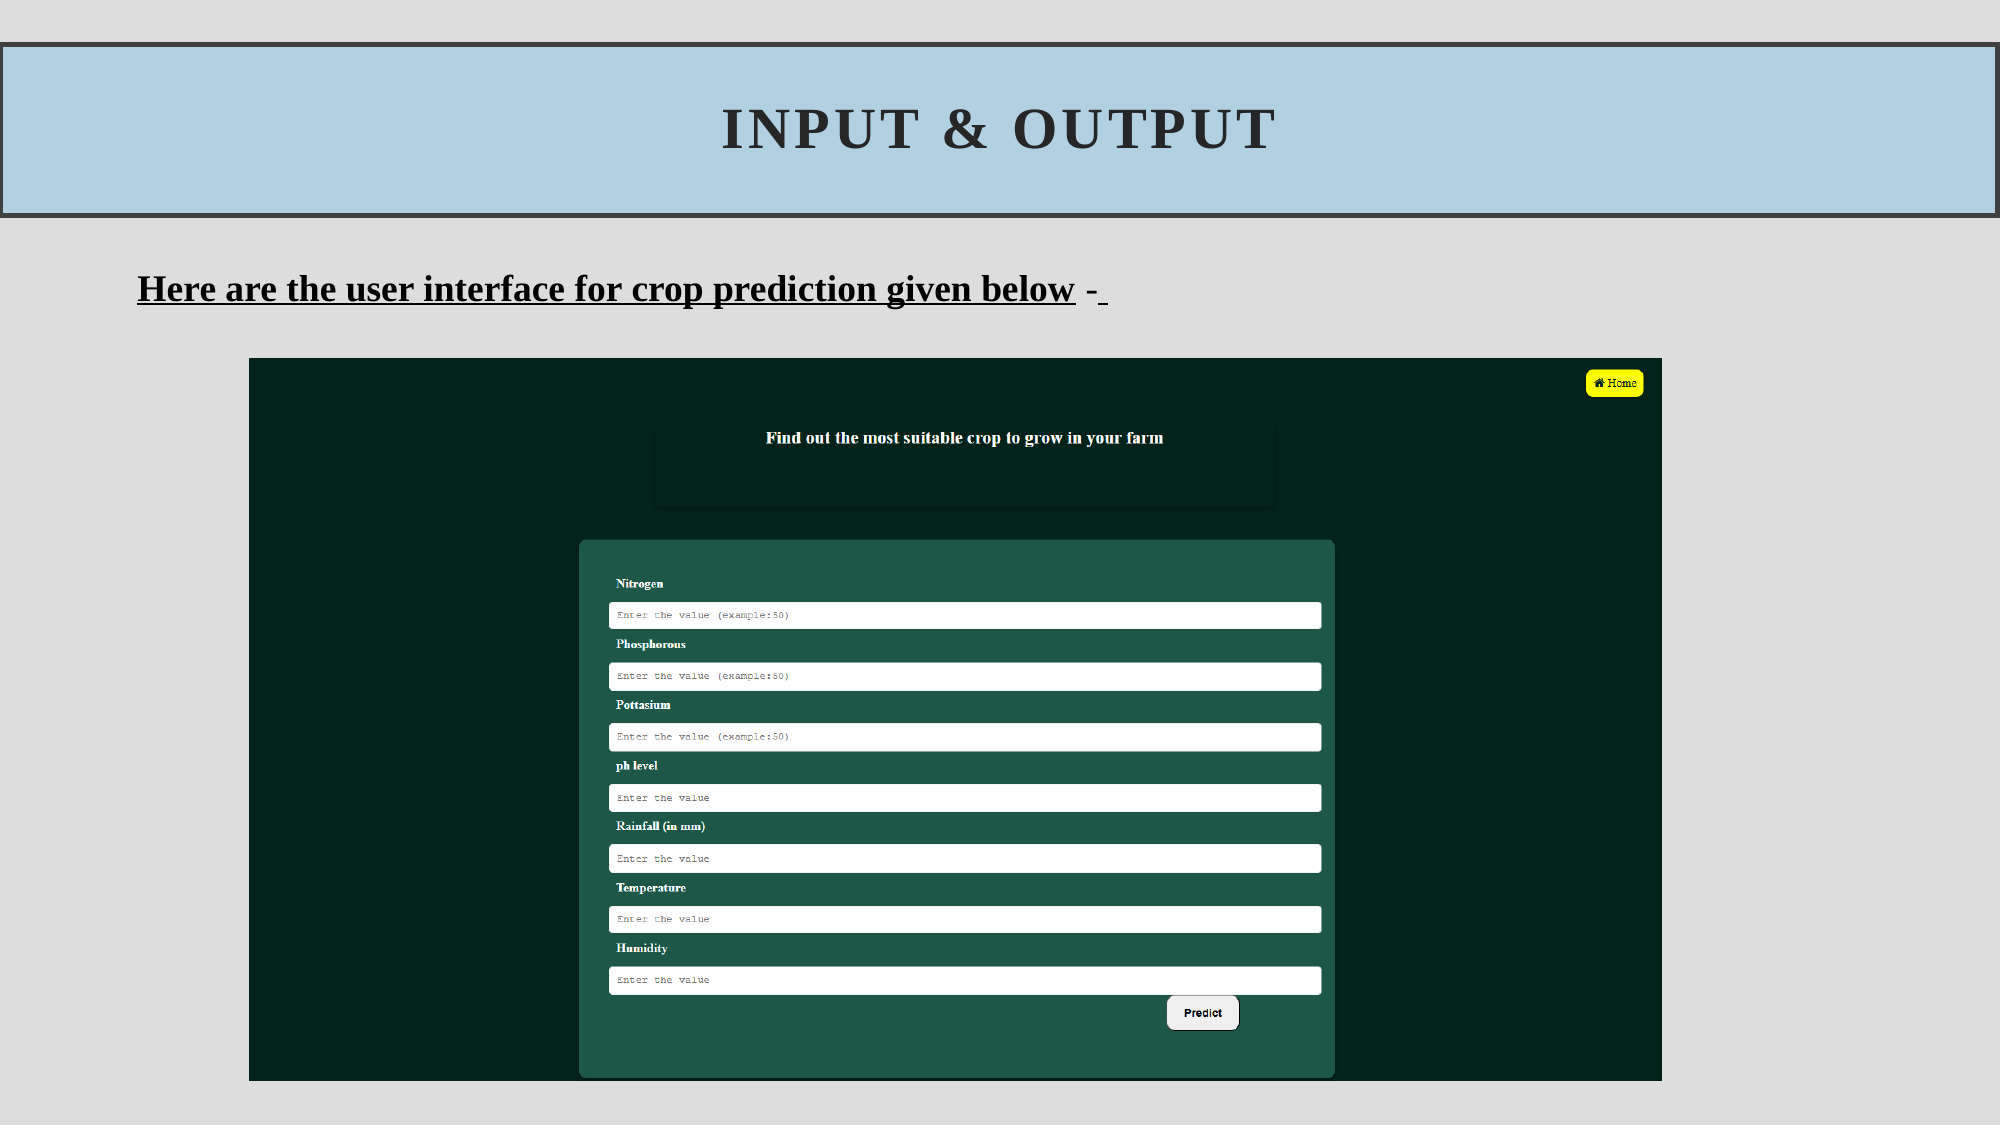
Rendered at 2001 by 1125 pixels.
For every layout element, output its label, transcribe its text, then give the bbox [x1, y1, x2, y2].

title Input & output [0, 42, 2000, 218]
list Here are the user interface for crop prediction given below - [122, 255, 1490, 387]
picture [249, 358, 1662, 1081]
